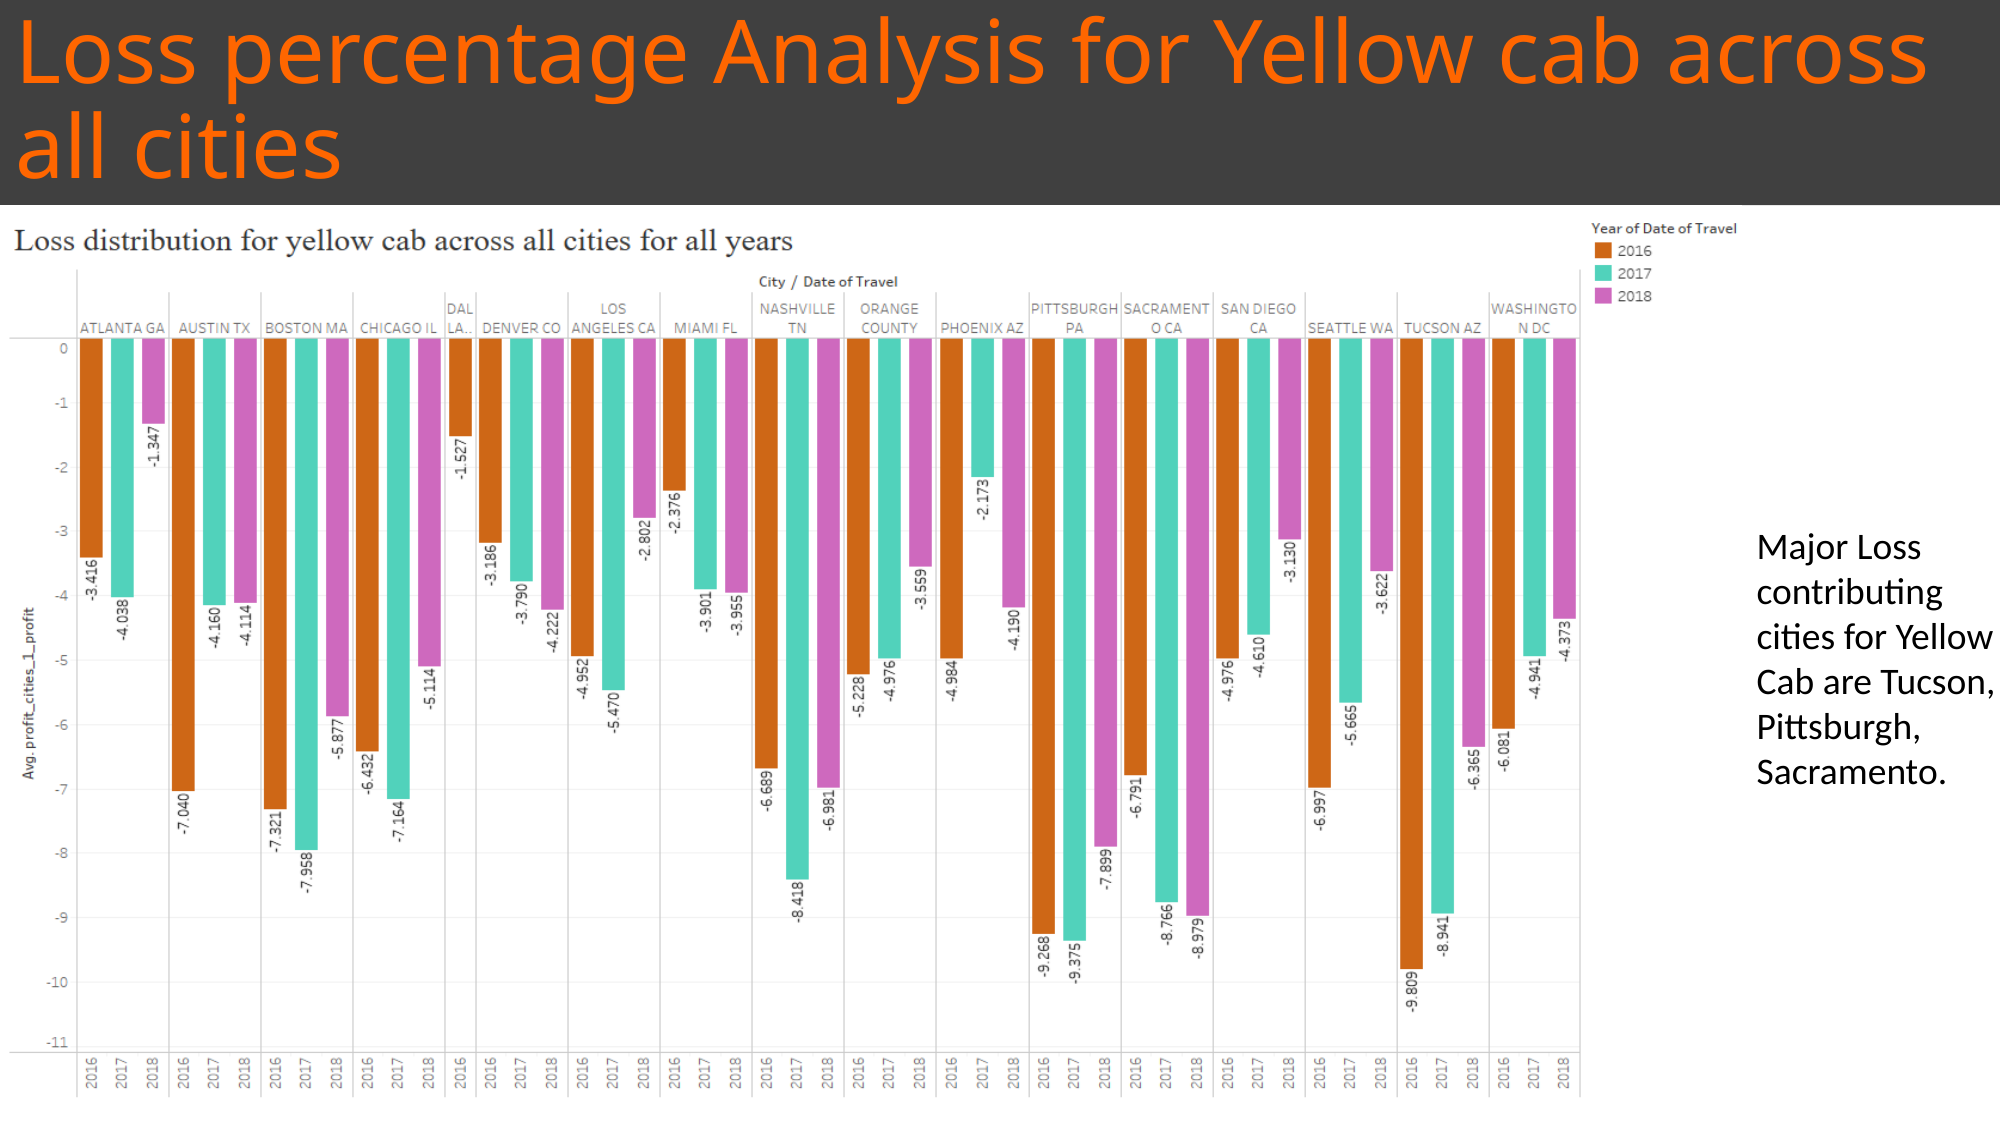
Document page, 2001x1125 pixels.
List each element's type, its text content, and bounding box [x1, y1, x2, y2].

picture [0, 205, 1742, 1112]
title Loss percentage Analysis for Yellow cab across all cities [0, 0, 2000, 206]
text_box Major Loss contributing cities for Yellow Cab are Tucson, Pittsburgh, Sacramento. [1742, 514, 2000, 799]
